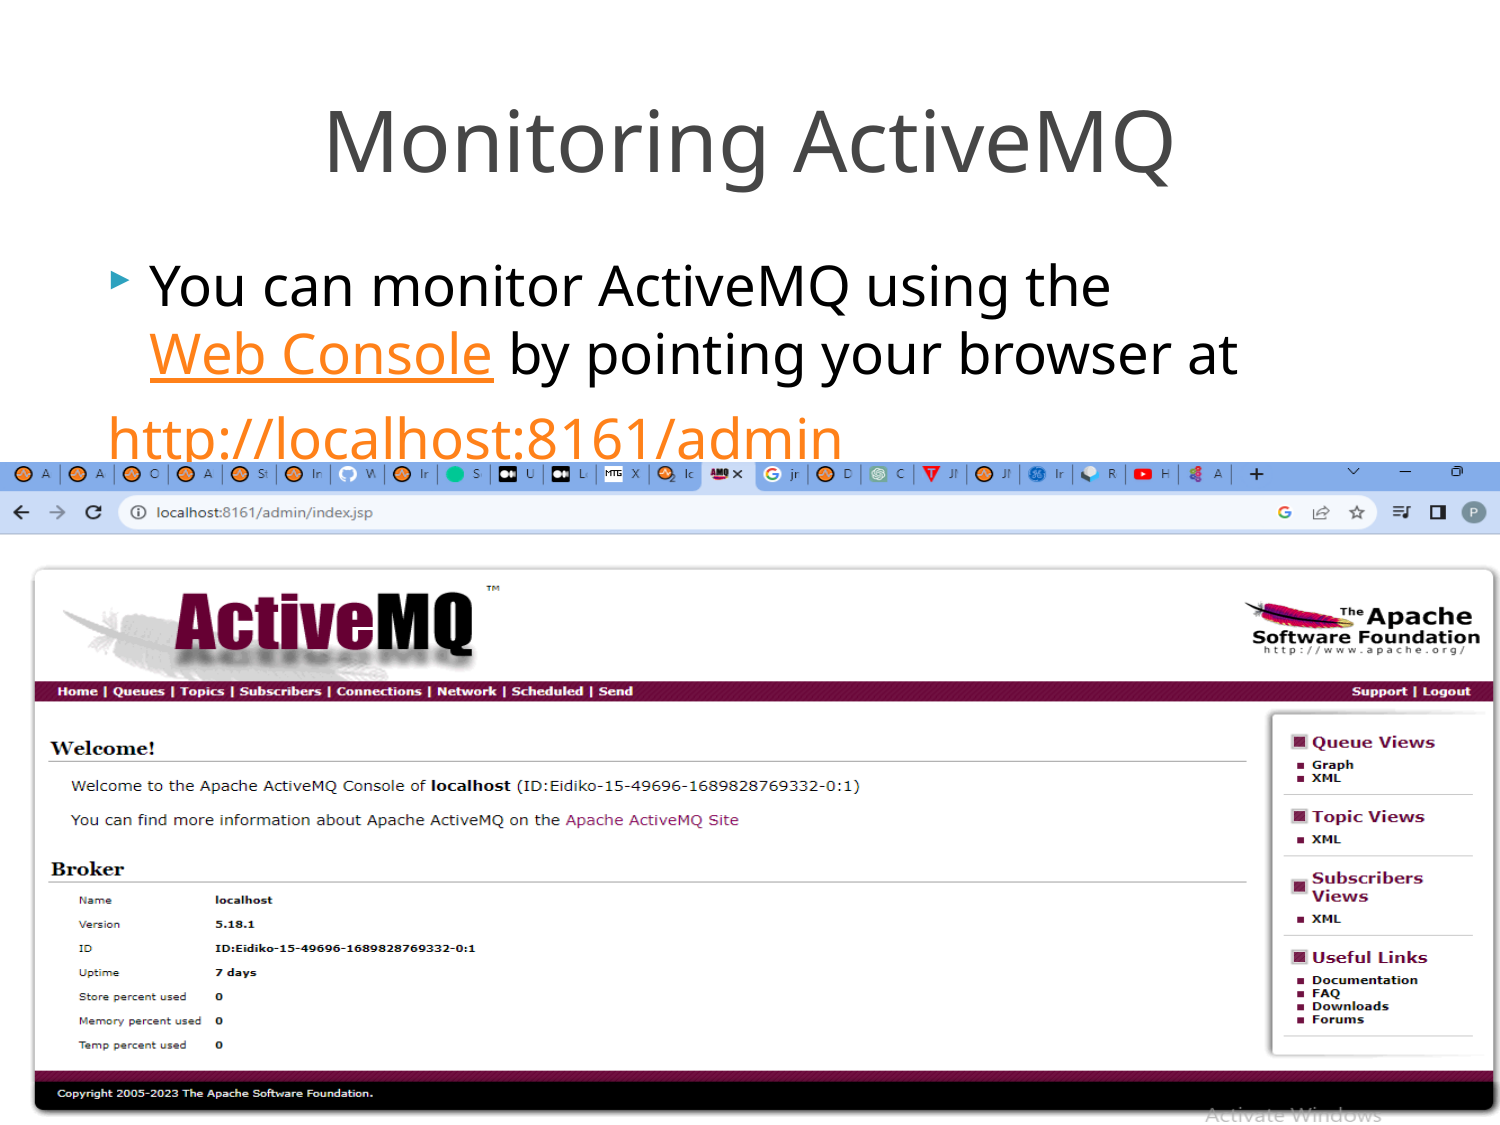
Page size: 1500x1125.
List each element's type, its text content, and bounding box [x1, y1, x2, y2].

picture [0, 462, 1500, 1125]
title Monitoring ActiveMQ [75, 45, 1425, 233]
list You can monitor ActiveMQ using the Web Console by pointing your browser at http://localhost:8161/admin [75, 243, 1425, 462]
